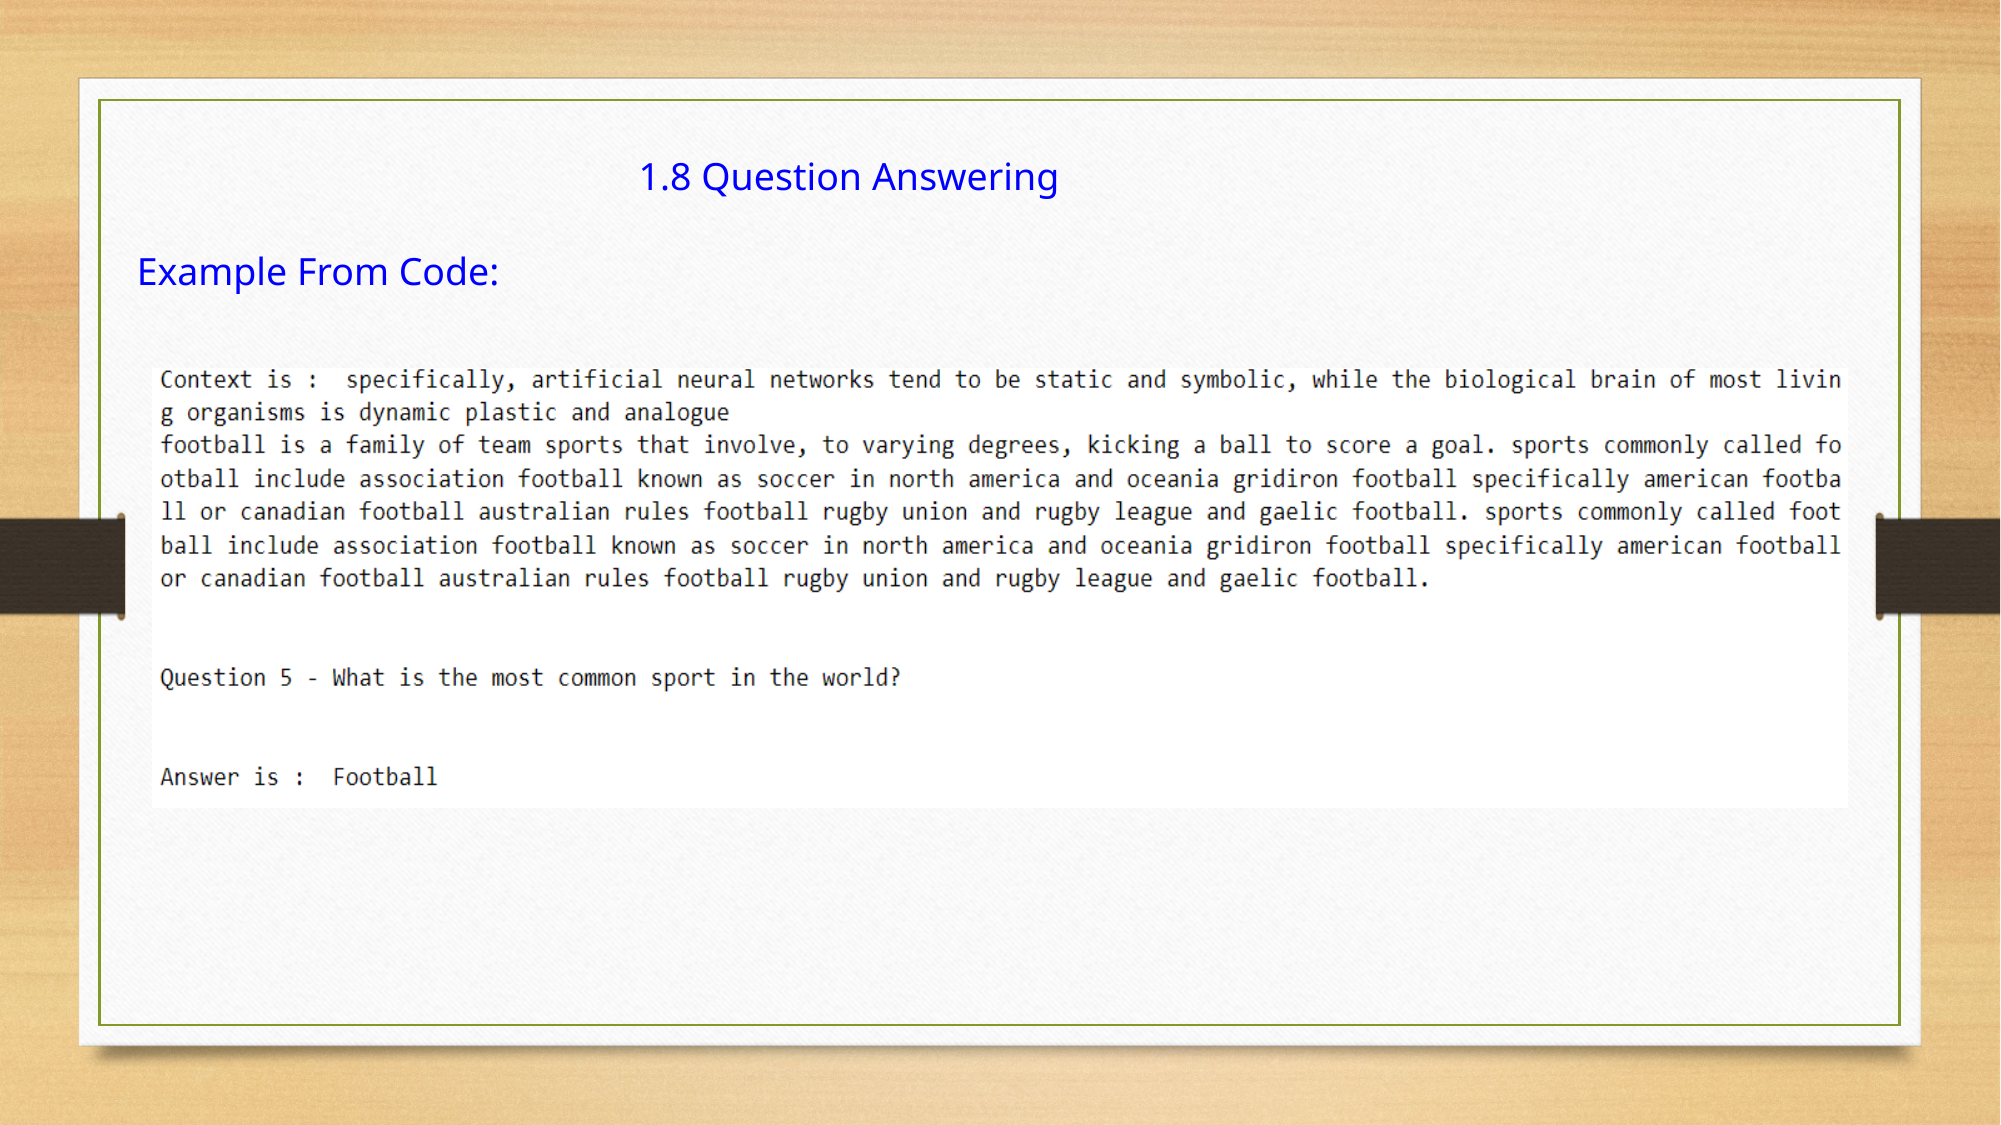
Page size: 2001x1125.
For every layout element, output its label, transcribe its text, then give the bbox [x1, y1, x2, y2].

text_box 1.8 Question Answering [623, 145, 1628, 206]
picture [0, 0, 2001, 1125]
text_box Example From Code: [122, 240, 1126, 301]
